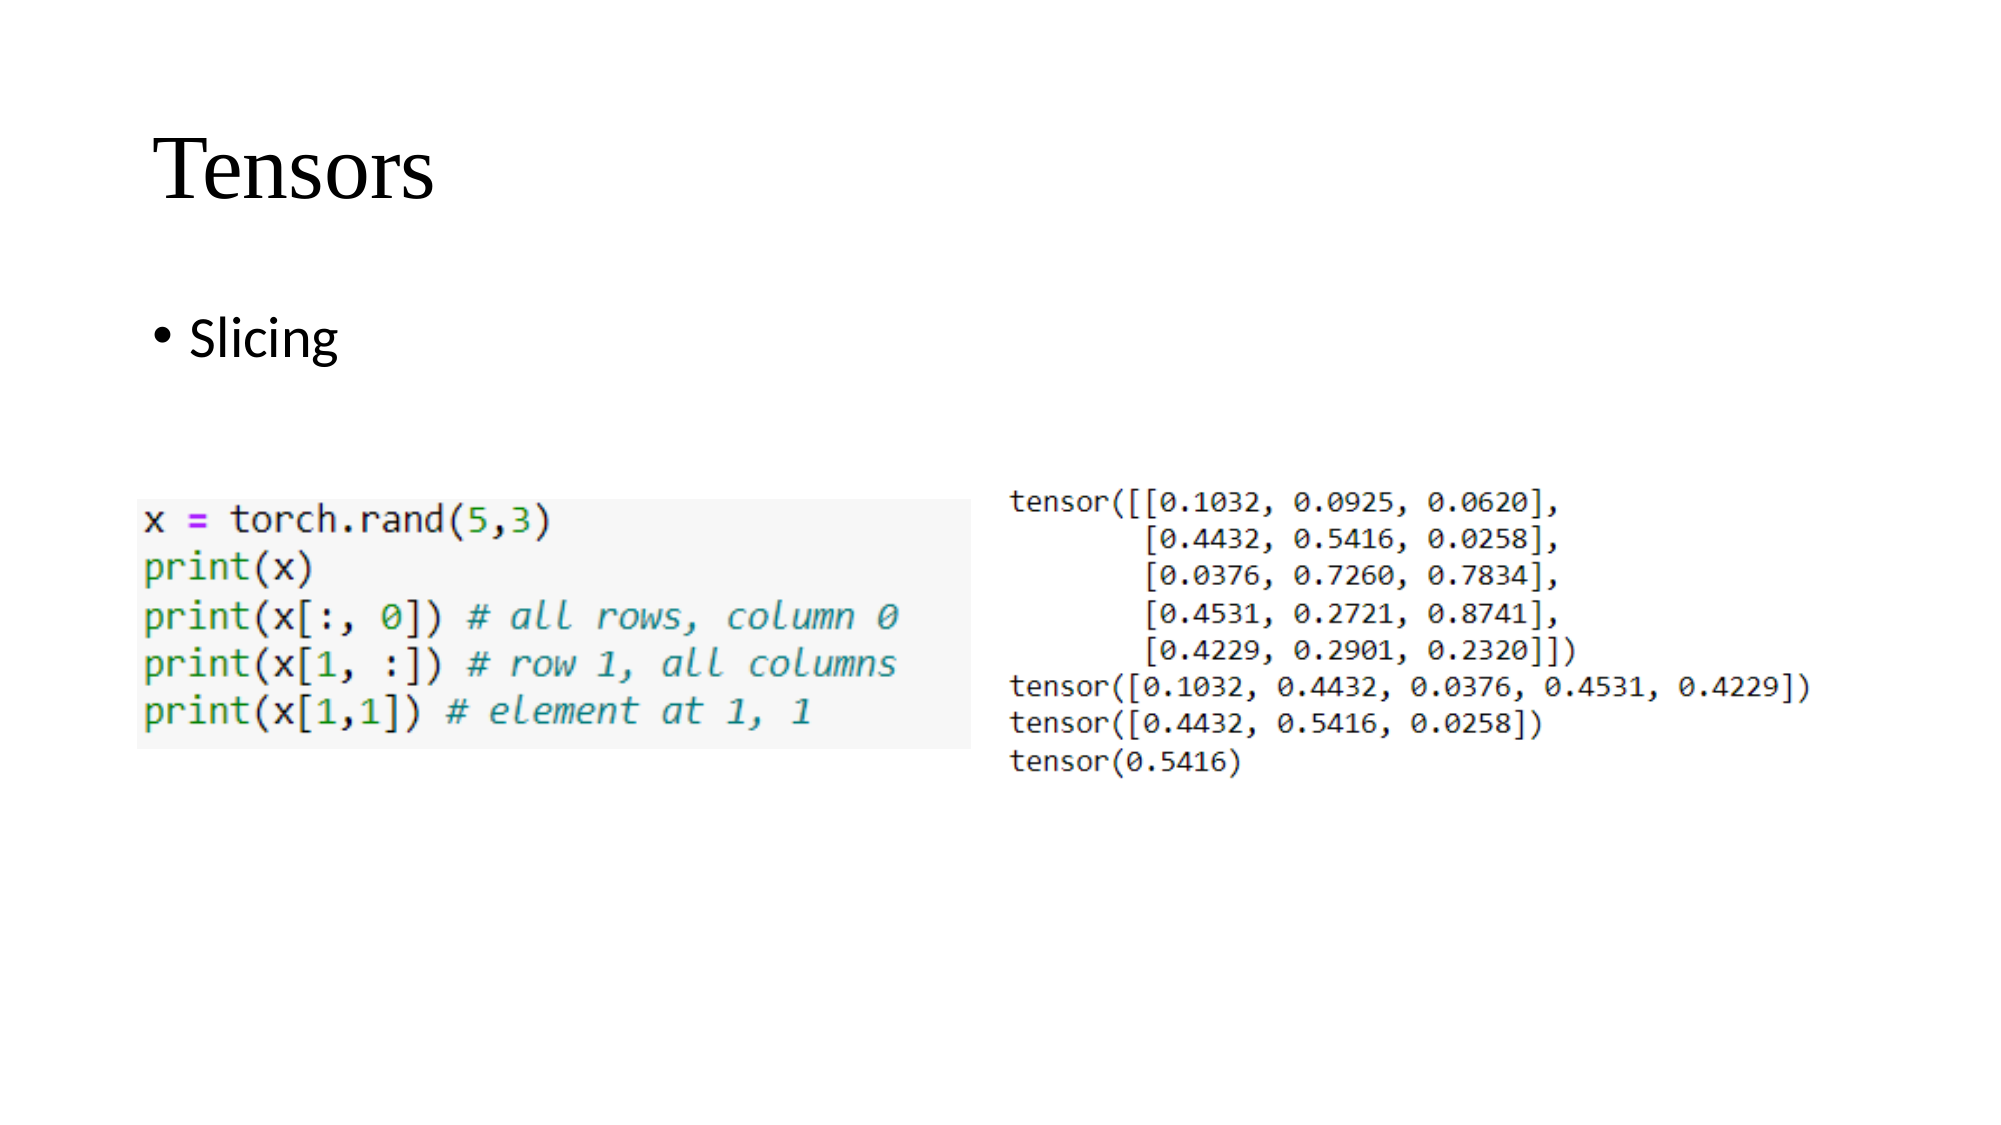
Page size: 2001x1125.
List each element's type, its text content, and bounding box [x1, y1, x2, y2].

list Slicing [137, 299, 1863, 1014]
picture [137, 499, 971, 749]
title Tensors [137, 59, 1863, 278]
picture [1001, 477, 1829, 794]
